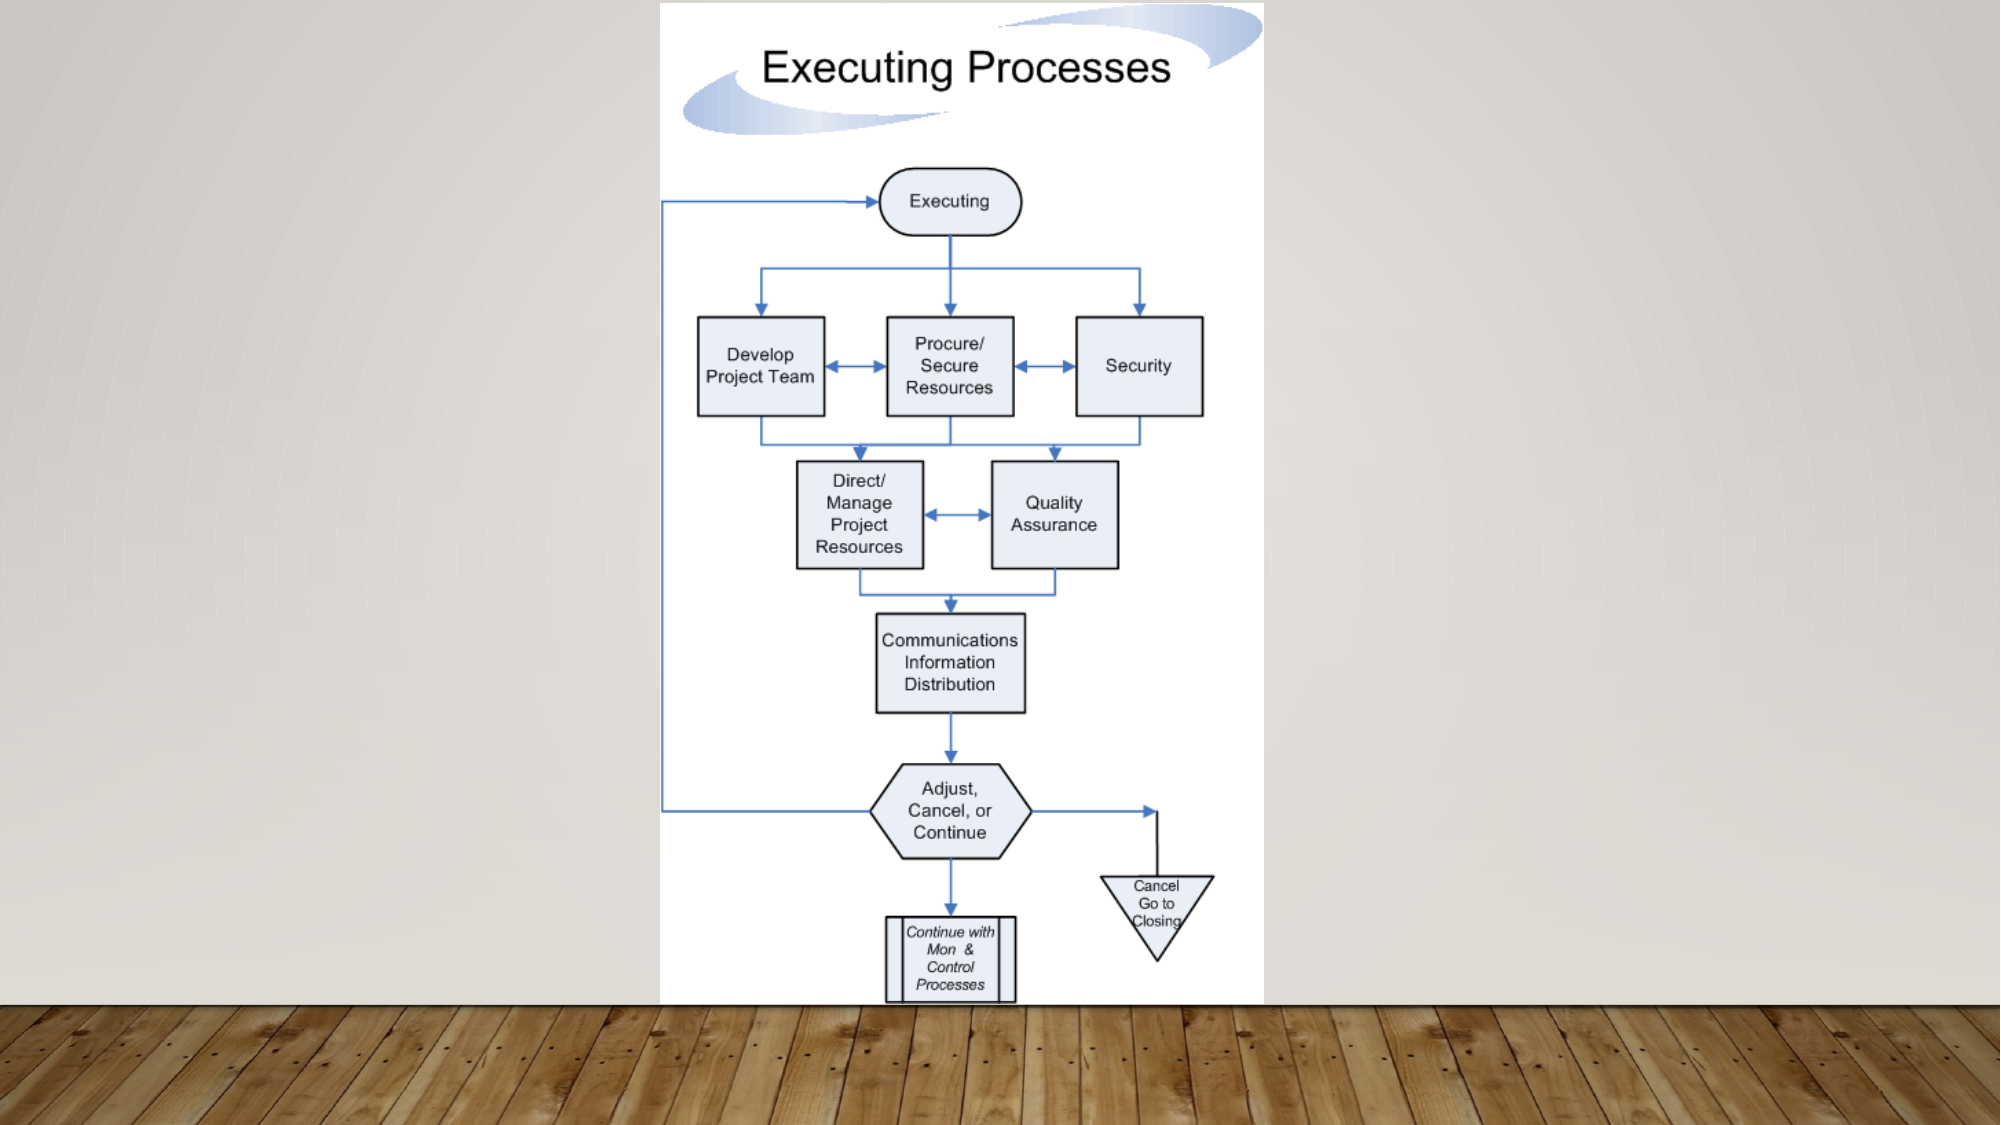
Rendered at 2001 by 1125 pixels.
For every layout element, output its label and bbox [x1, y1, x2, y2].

picture [660, 3, 1264, 1004]
picture [0, 1005, 2000, 1125]
